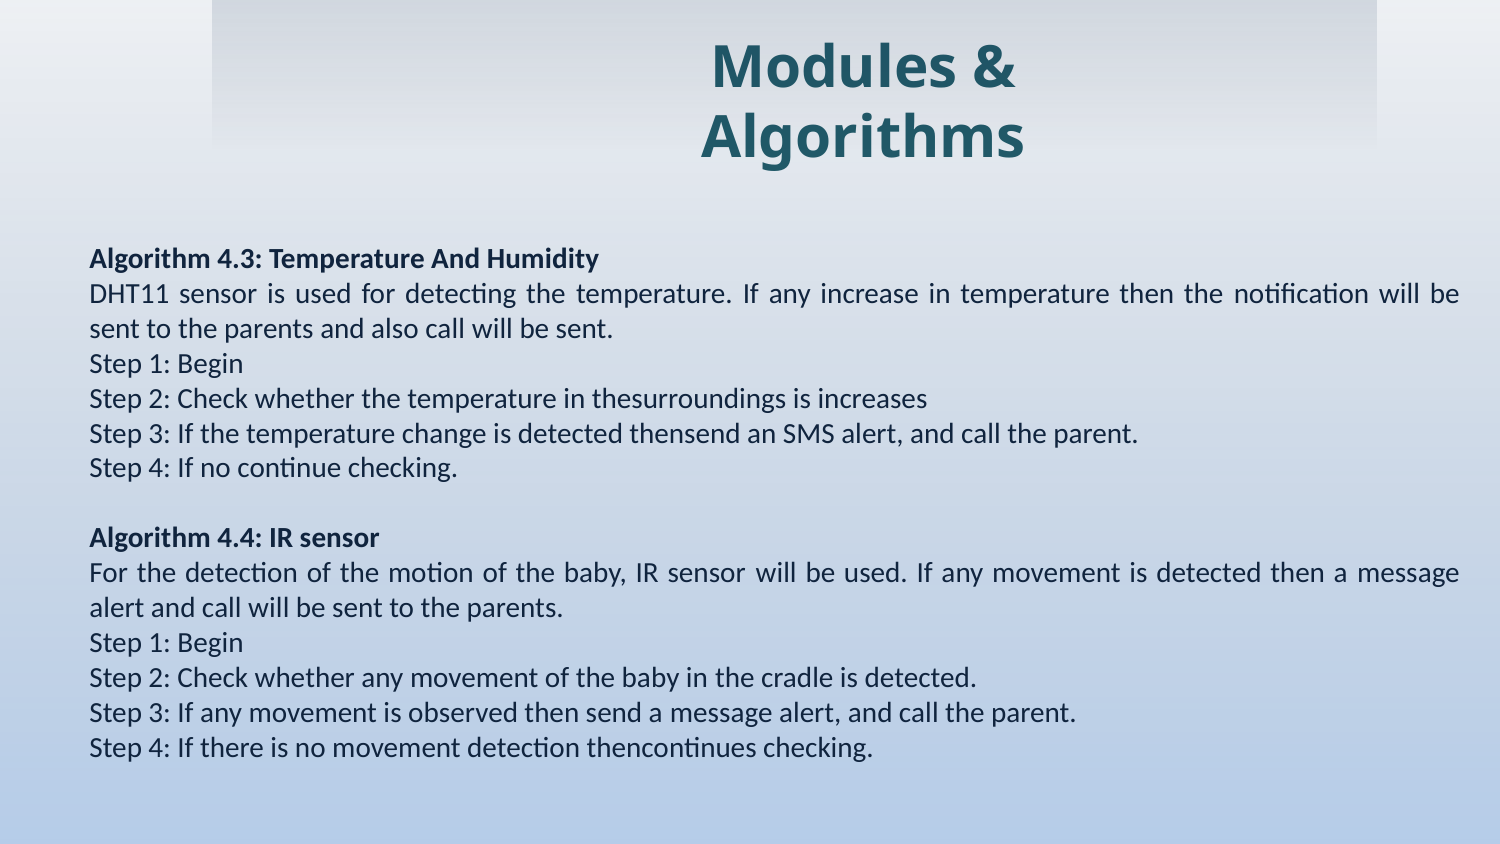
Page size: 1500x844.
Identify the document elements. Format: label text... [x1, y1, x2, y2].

text_box Algorithm 4.3: Temperature And Humidity DHT11 sensor is used for detecting the temperature. If any increase in temperature then the notification will be sent to the parents and also call will be sent. Step 1: Begin Step 2: Check whether the temperature in thesurroundings is increases Step 3: If the temperature change is detected thensend an SMS alert, and call the parent. Step 4: If no continue checking. Algorithm 4.4: IR sensor For the detection of the motion of the baby, IR sensor will be used. If any movement is detected then a message alert and call will be sent to the parents. Step 1: Begin Step 2: Check whether any movement of the baby in the cradle is detected. Step 3: If any movement is observed then send a message alert, and call the parent. Step 4: If there is no movement detection thencontinues checking. [73, 197, 1477, 806]
text_box [0, 0, 1500, 844]
text_box [210, 0, 1378, 153]
